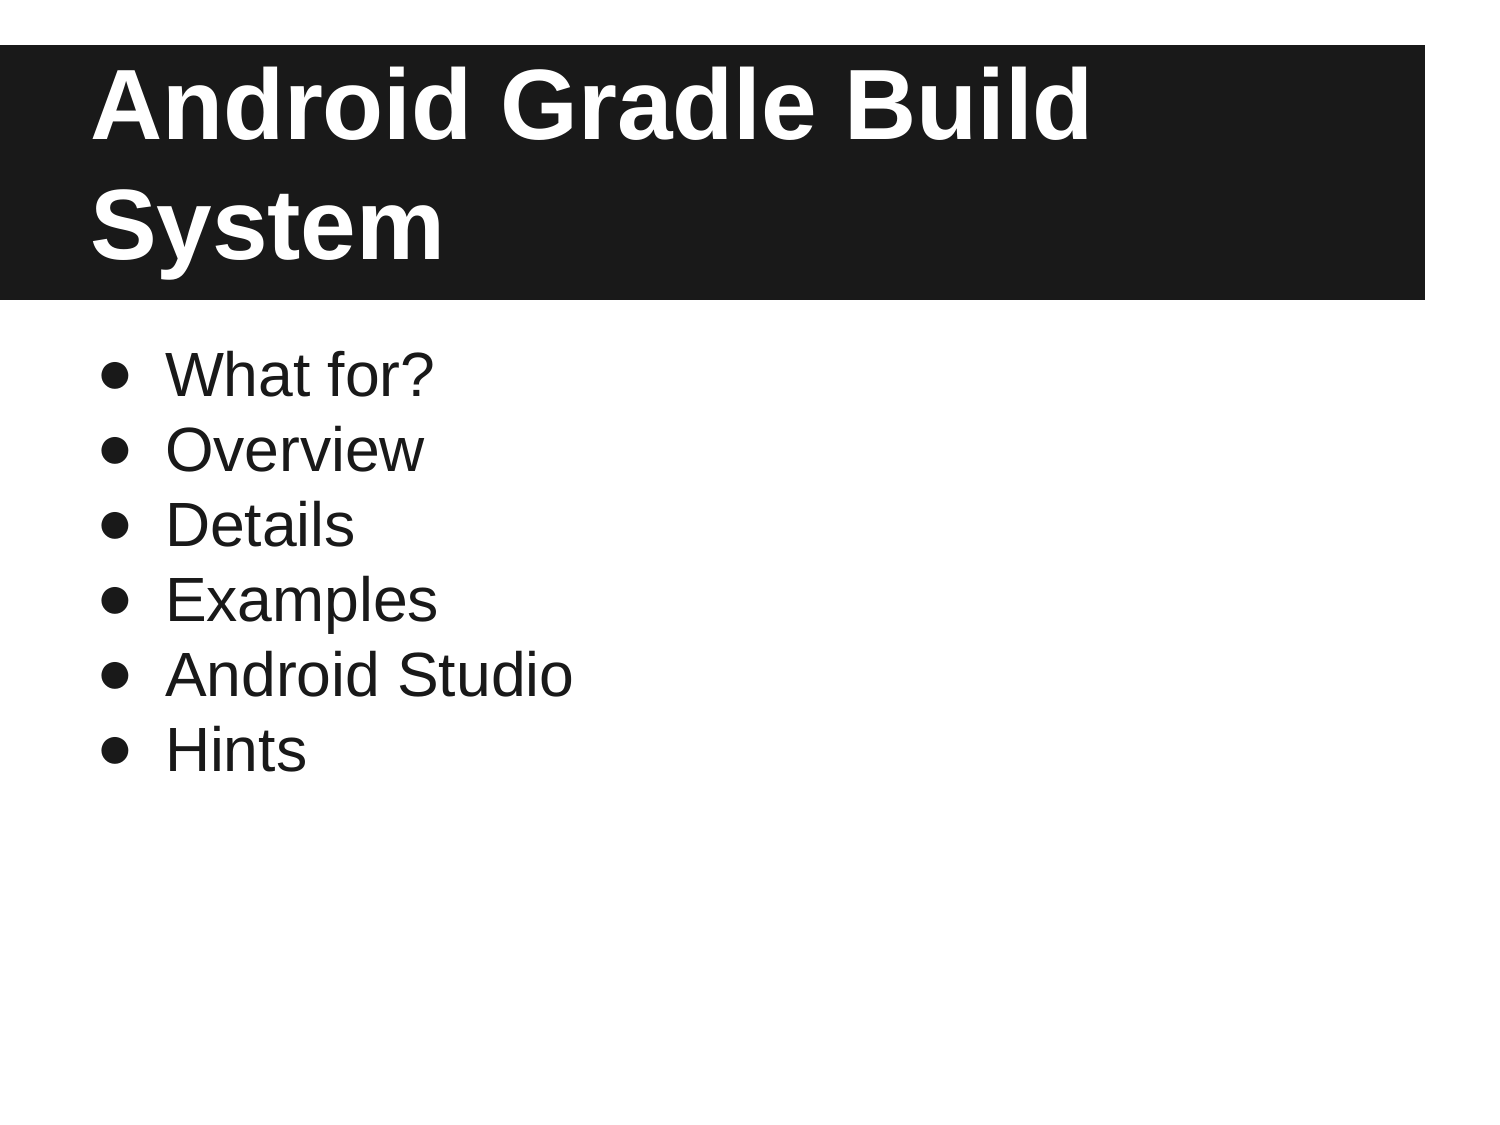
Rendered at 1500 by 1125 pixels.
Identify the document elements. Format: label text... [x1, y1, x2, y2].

list What for? Overview Details Examples Android Studio Hints [75, 319, 1425, 1078]
title Android Gradle Build System [75, 45, 1425, 295]
